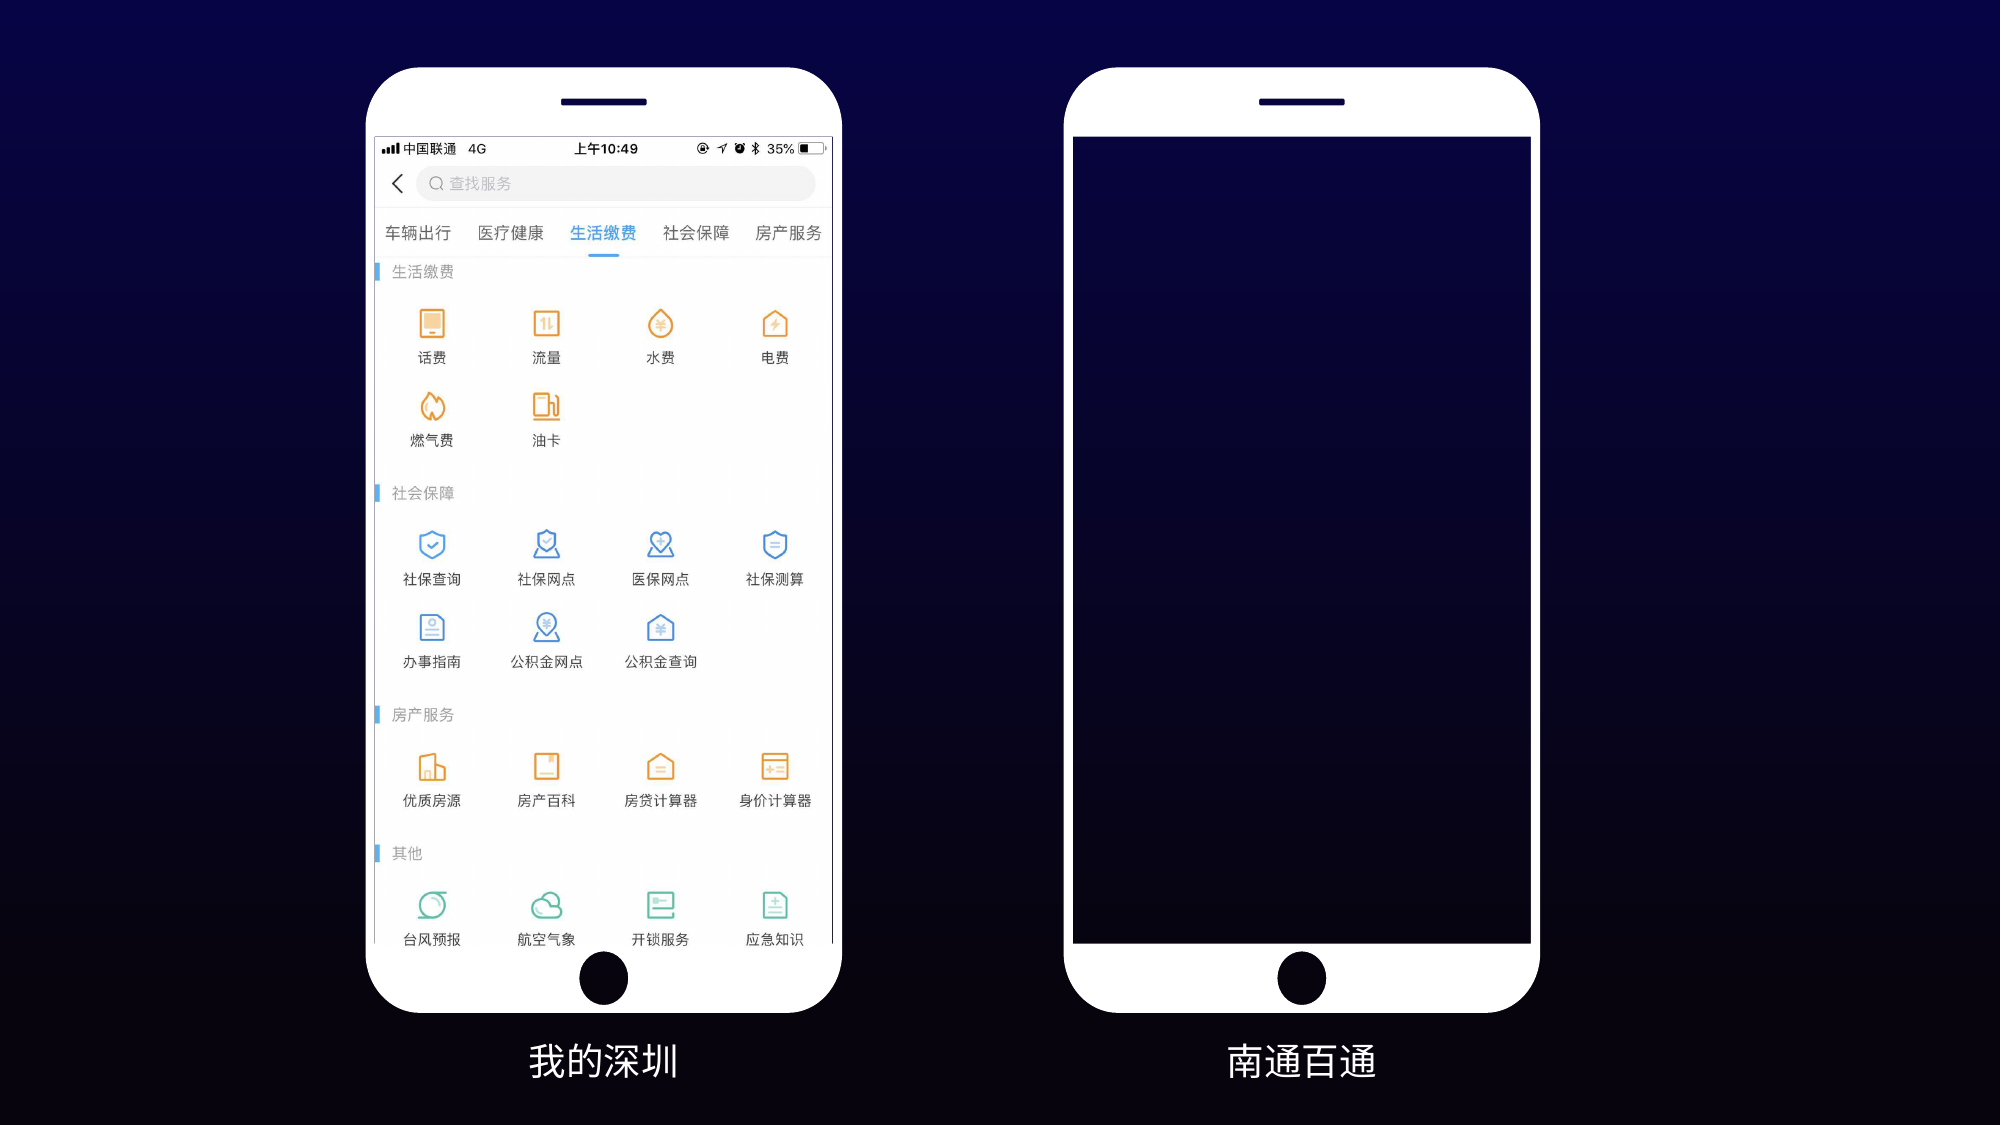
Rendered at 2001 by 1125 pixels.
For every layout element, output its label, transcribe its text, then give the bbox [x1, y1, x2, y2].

text_box [364, 66, 844, 1014]
picture [375, 137, 832, 948]
text_box 我的深圳 [370, 1030, 837, 1091]
text_box [1062, 66, 1542, 1014]
text_box 南通百通 [1068, 1030, 1535, 1091]
